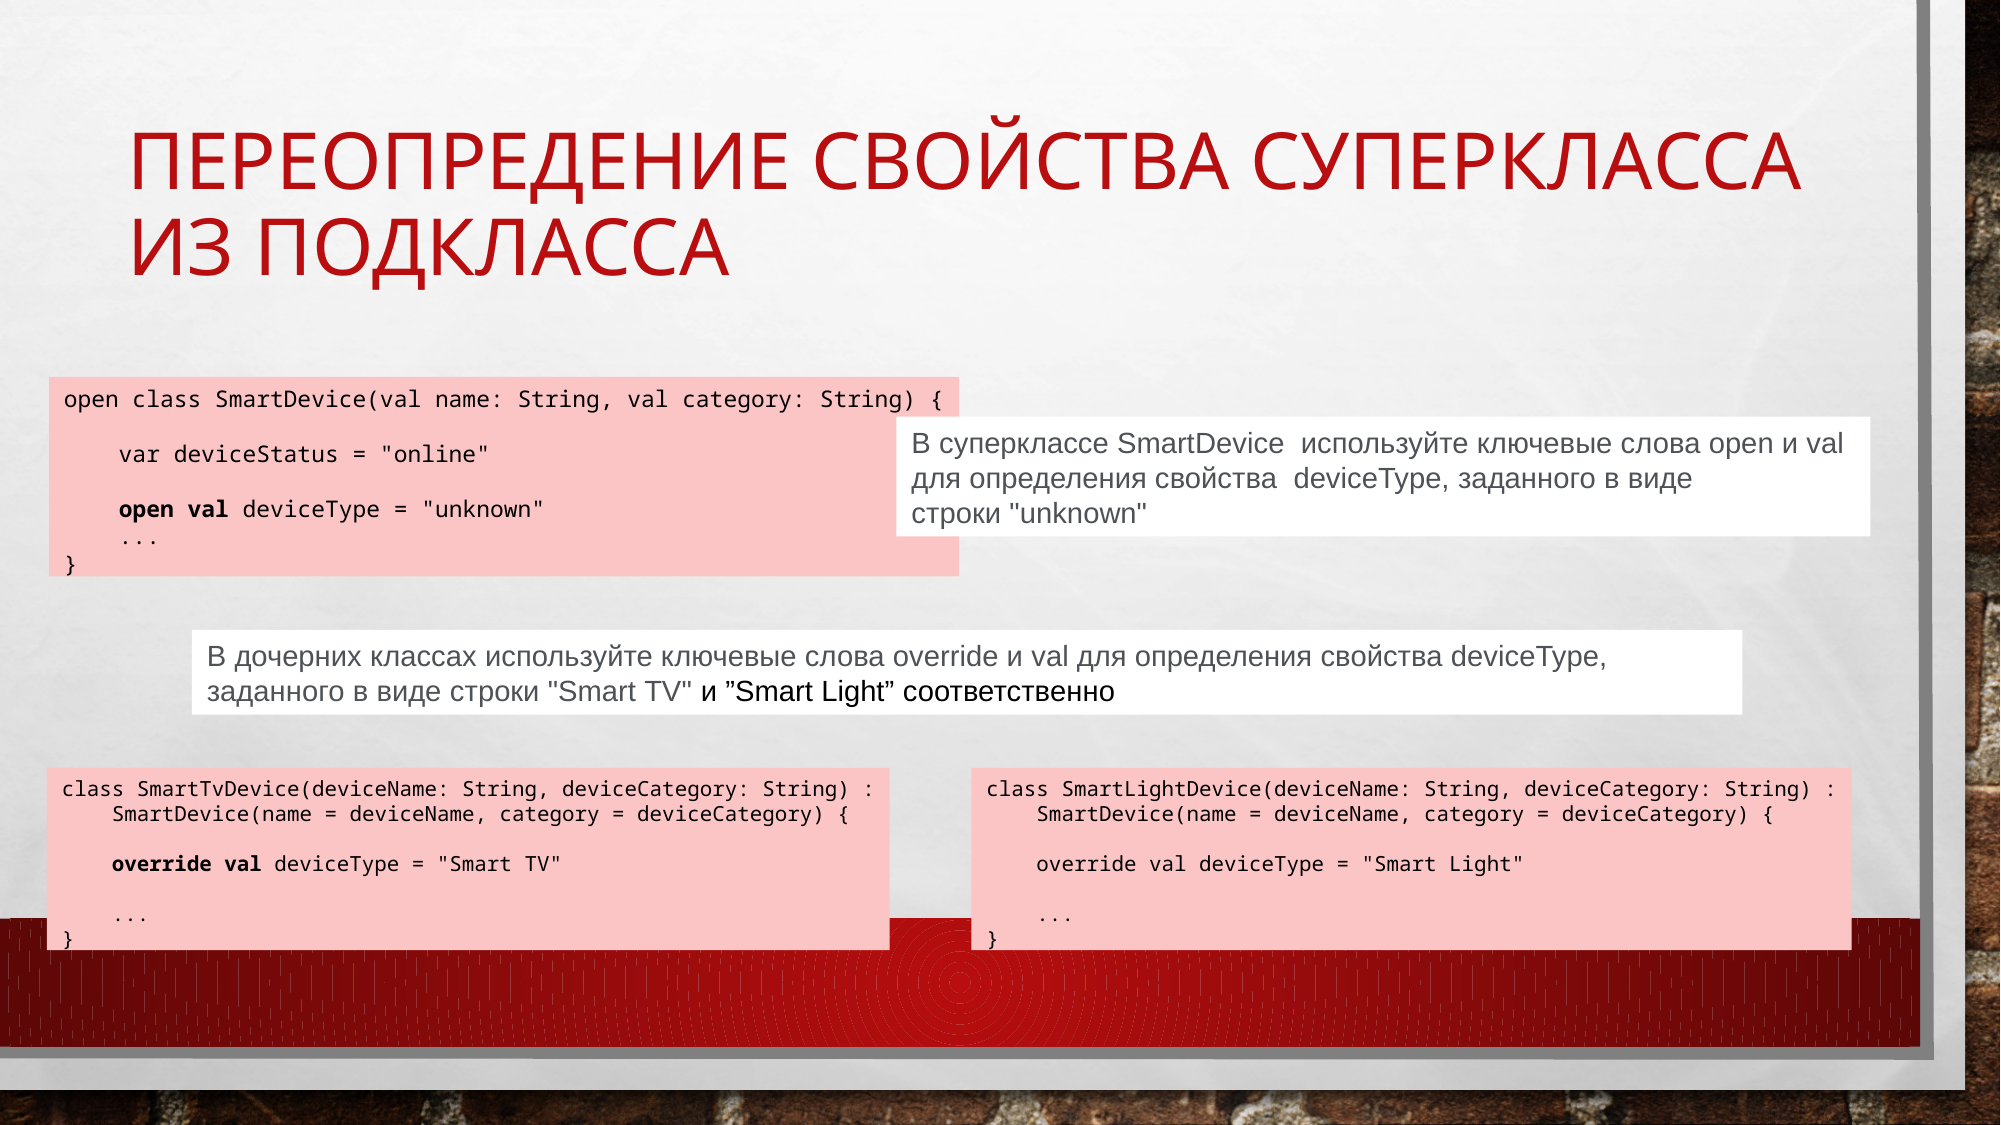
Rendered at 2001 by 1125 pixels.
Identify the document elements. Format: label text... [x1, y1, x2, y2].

text_box В суперклассе SmartDevice используйте ключевые слова open и val для определения свойства deviceType, заданного в виде строки "unknown" [896, 416, 1871, 537]
text_box open class SmartDevice(val name: String, val category: String) { var deviceStatus = "online" open val deviceType = "unknown" ... } [49, 376, 960, 577]
text_box В дочерних классах используйте ключевые слова override и val для определения свойства deviceType, заданного в виде строки "Smart TV" и ”Smart Light” соответственно [191, 629, 1743, 715]
text_box class SmartTvDevice(deviceName: String, deviceCategory: String) : SmartDevice(name = deviceName, category = deviceCategory) { override val deviceType = "Smart TV" ... } [46, 767, 890, 951]
text_box class SmartLightDevice(deviceName: String, deviceCategory: String) : SmartDevice(name = deviceName, category = deviceCategory) { override val deviceType = "Smart Light" ... } [971, 767, 1852, 951]
title Переопредение свойства суперкласса из подкласса [112, 112, 1818, 302]
picture [0, 0, 2000, 1125]
